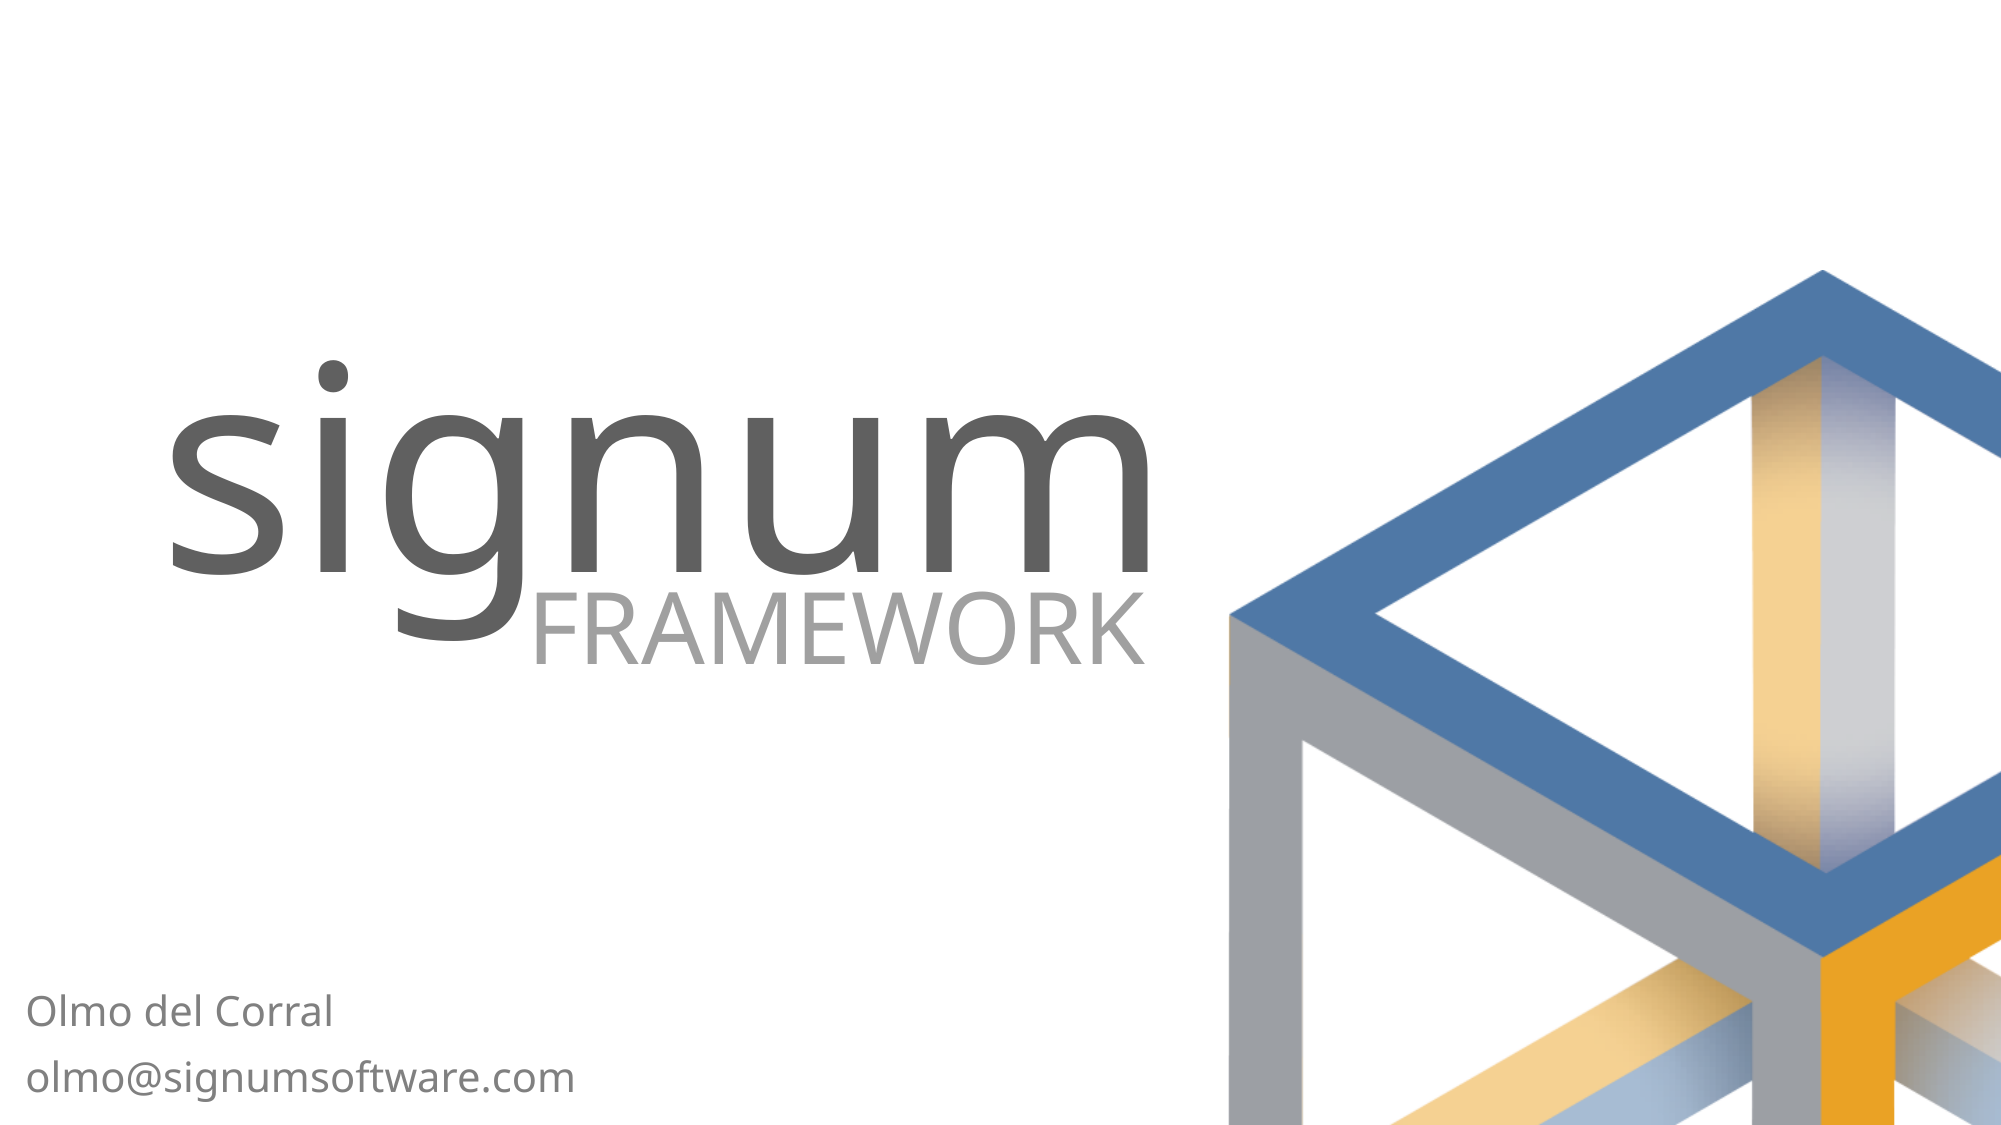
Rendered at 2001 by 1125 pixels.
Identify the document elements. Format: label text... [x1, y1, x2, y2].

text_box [1228, 270, 2000, 1125]
title signum [0, 430, 1228, 643]
subtitle Olmo del Corral olmo@signumsoftware.com [10, 983, 808, 1079]
text_box FRAMEWORK [489, 583, 1184, 694]
